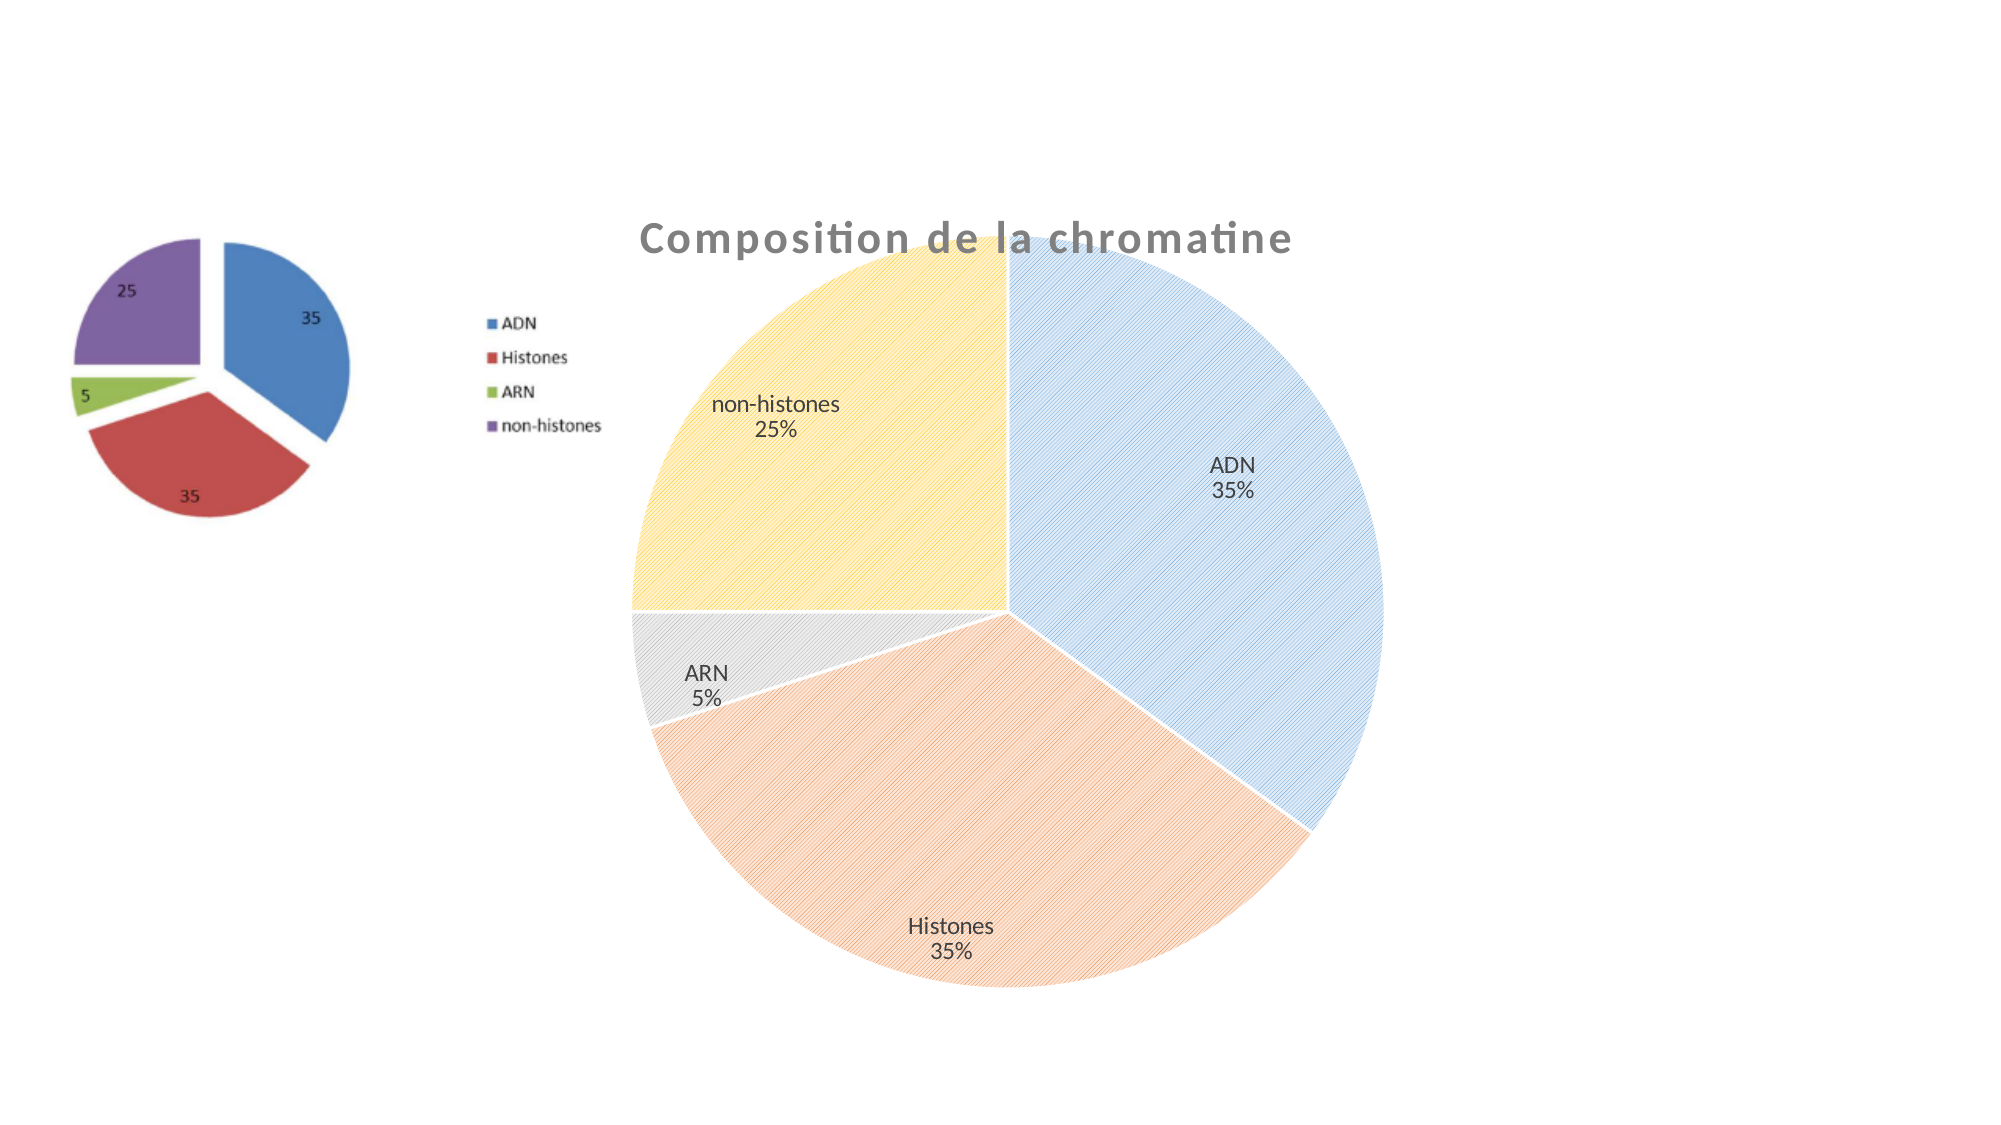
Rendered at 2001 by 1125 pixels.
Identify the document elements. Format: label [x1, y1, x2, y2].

picture [33, 221, 333, 531]
chart [333, 117, 1667, 1007]
